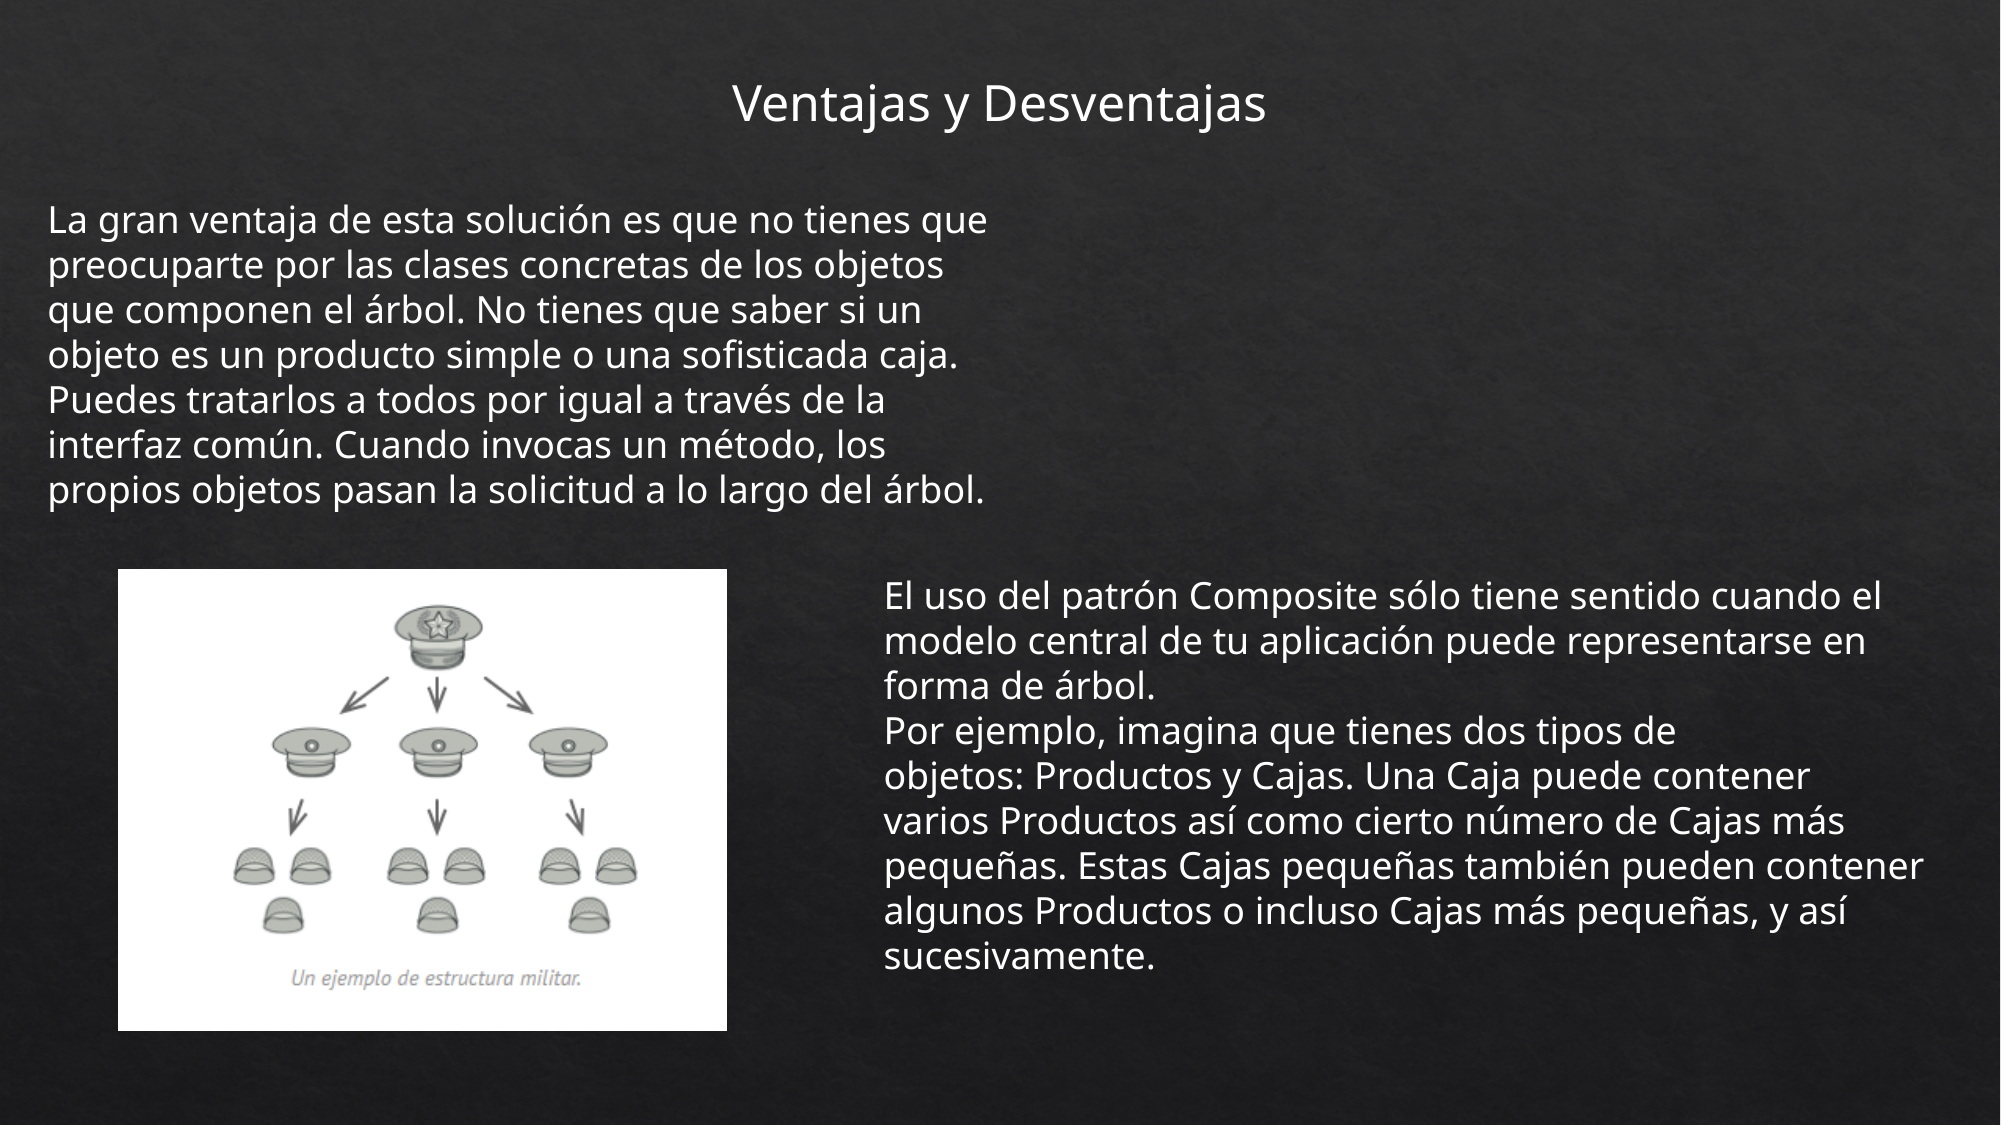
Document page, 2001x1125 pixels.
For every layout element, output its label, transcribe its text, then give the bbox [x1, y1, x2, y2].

text_box La gran ventaja de esta solución es que no tienes que preocuparte por las clases concretas de los objetos que componen el árbol. No tienes que saber si un objeto es un producto simple o una sofisticada caja. Puedes tratarlos a todos por igual a través de la interfaz común. Cuando invocas un método, los propios objetos pasan la solicitud a lo largo del árbol. [32, 188, 1033, 518]
text_box El uso del patrón Composite sólo tiene sentido cuando el modelo central de tu aplicación puede representarse en forma de árbol. Por ejemplo, imagina que tienes dos tipos de objetos: Productos y Cajas. Una Caja puede contener varios Productos así como cierto número de Cajas más pequeñas. Estas Cajas pequeñas también pueden contener algunos Productos o incluso Cajas más pequeñas, y así sucesivamente. [868, 564, 1961, 985]
picture [118, 569, 727, 1031]
text_box Ventajas y Desventajas [499, 64, 1501, 140]
